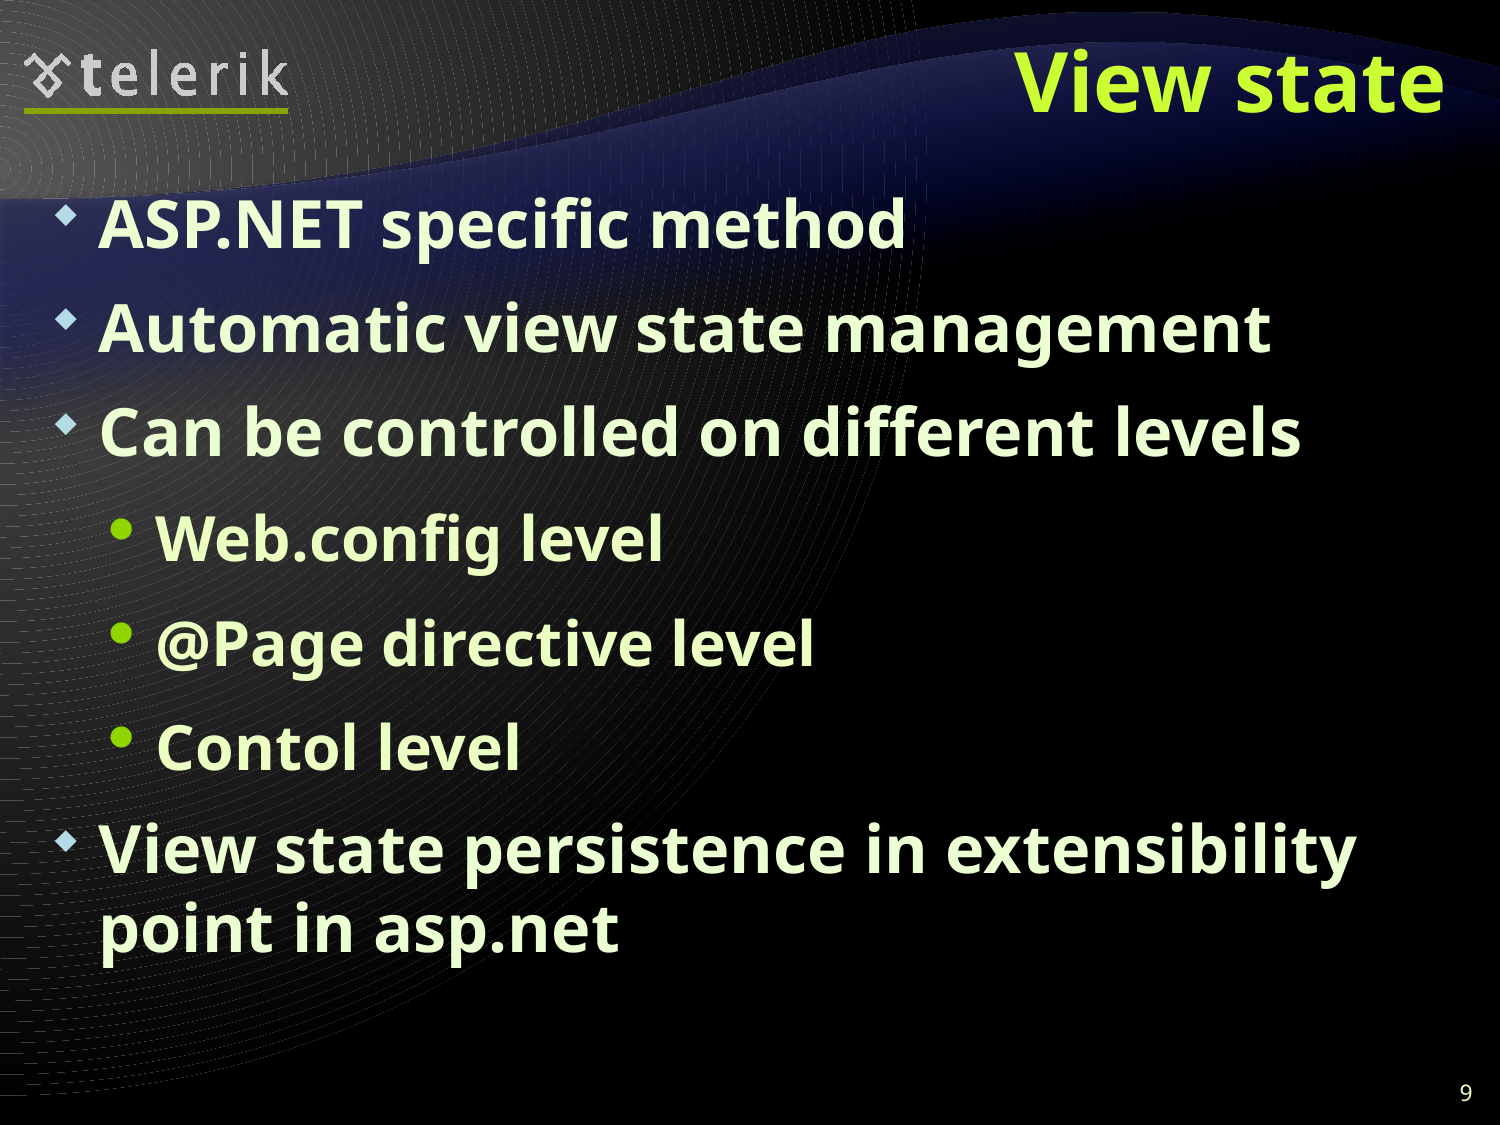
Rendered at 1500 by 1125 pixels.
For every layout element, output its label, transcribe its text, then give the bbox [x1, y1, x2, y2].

list ASP.NET specific method Automatic view state management Can be controlled on different levels Web.config level @Page directive level Contol level View state persistence in extensibility point in asp.net [37, 174, 1463, 1100]
title View state [300, 12, 1463, 163]
picture [24, 49, 288, 114]
slide_number 9 [1412, 1074, 1488, 1113]
